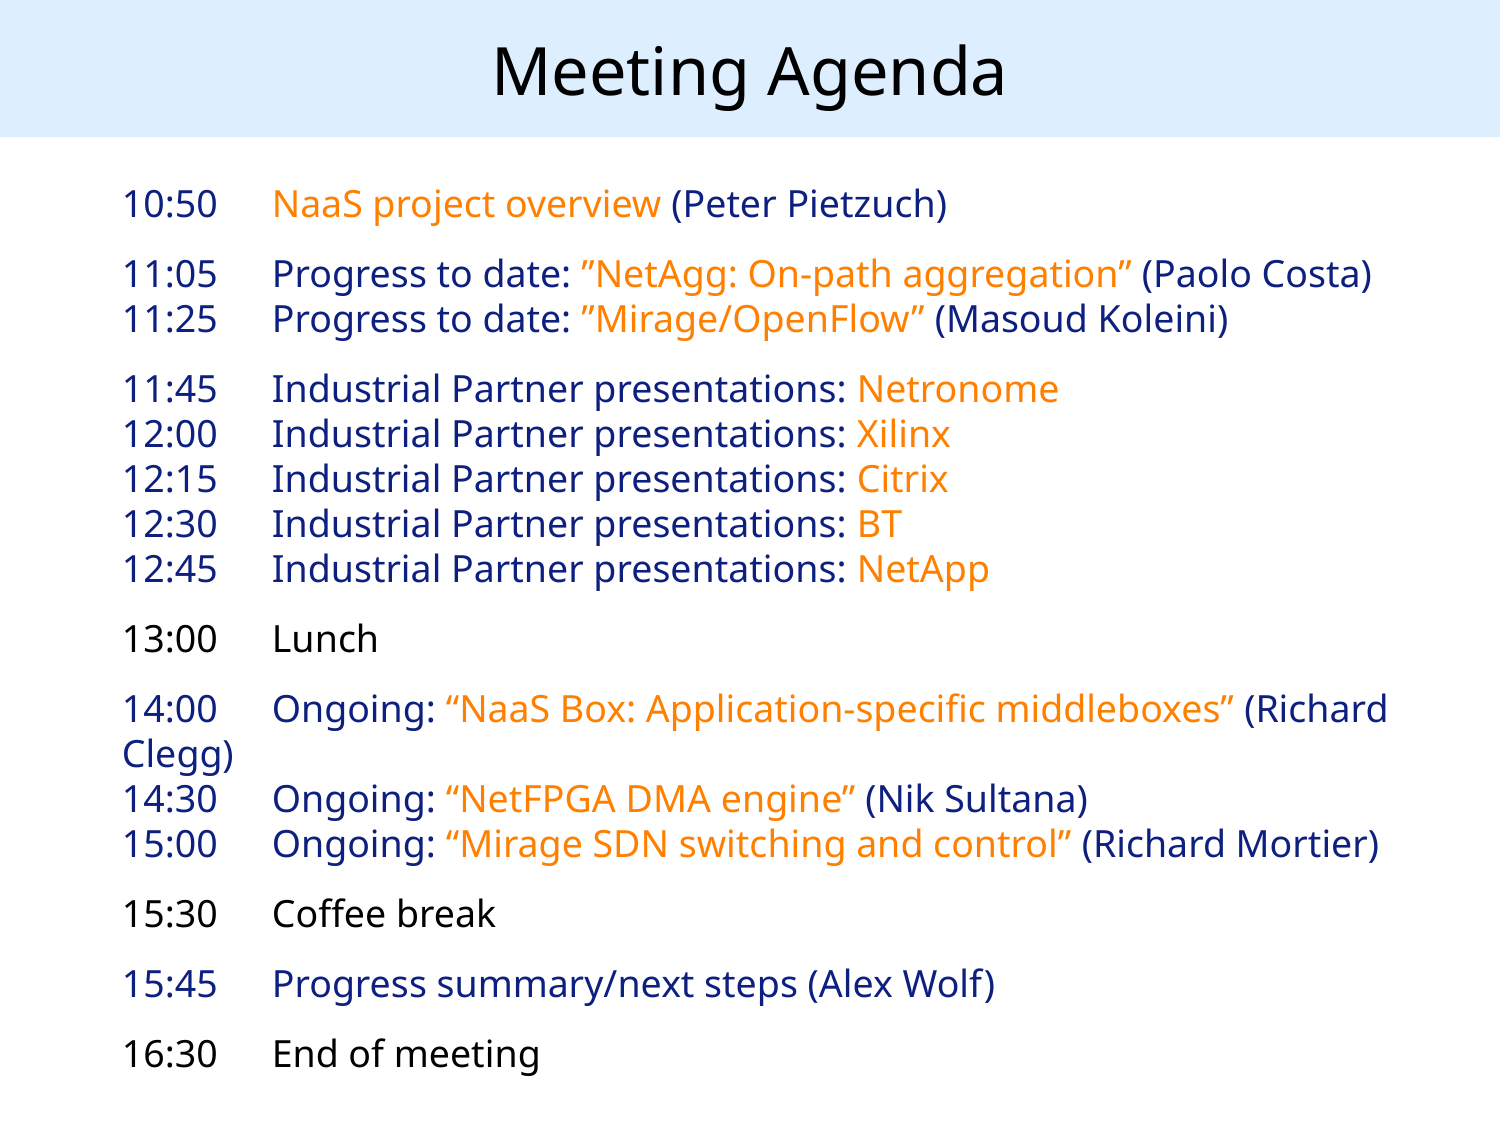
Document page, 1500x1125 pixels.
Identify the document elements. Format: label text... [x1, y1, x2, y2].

list 10:50 NaaS project overview (Peter Pietzuch) 11:05 Progress to date: ”NetAgg: On-path aggregation” (Paolo Costa) 11:25 Progress to date: ”Mirage/OpenFlow” (Masoud Koleini) 11:45 Industrial Partner presentations: Netronome 12:00 Industrial Partner presentations: Xilinx 12:15 Industrial Partner presentations: Citrix 12:30 Industrial Partner presentations: BT 12:45 Industrial Partner presentations: NetApp 13:00 Lunch 14:00 Ongoing: “NaaS Box: Application-specific middleboxes” (Richard Clegg) 14:30 Ongoing: “NetFPGA DMA engine” (Nik Sultana) 15:00 Ongoing: “Mirage SDN switching and control” (Richard Mortier) 15:30 Coffee break 15:45 Progress summary/next steps (Alex Wolf) 16:30 End of meeting [76, 172, 1455, 1036]
title Meeting Agenda [0, 0, 1500, 138]
